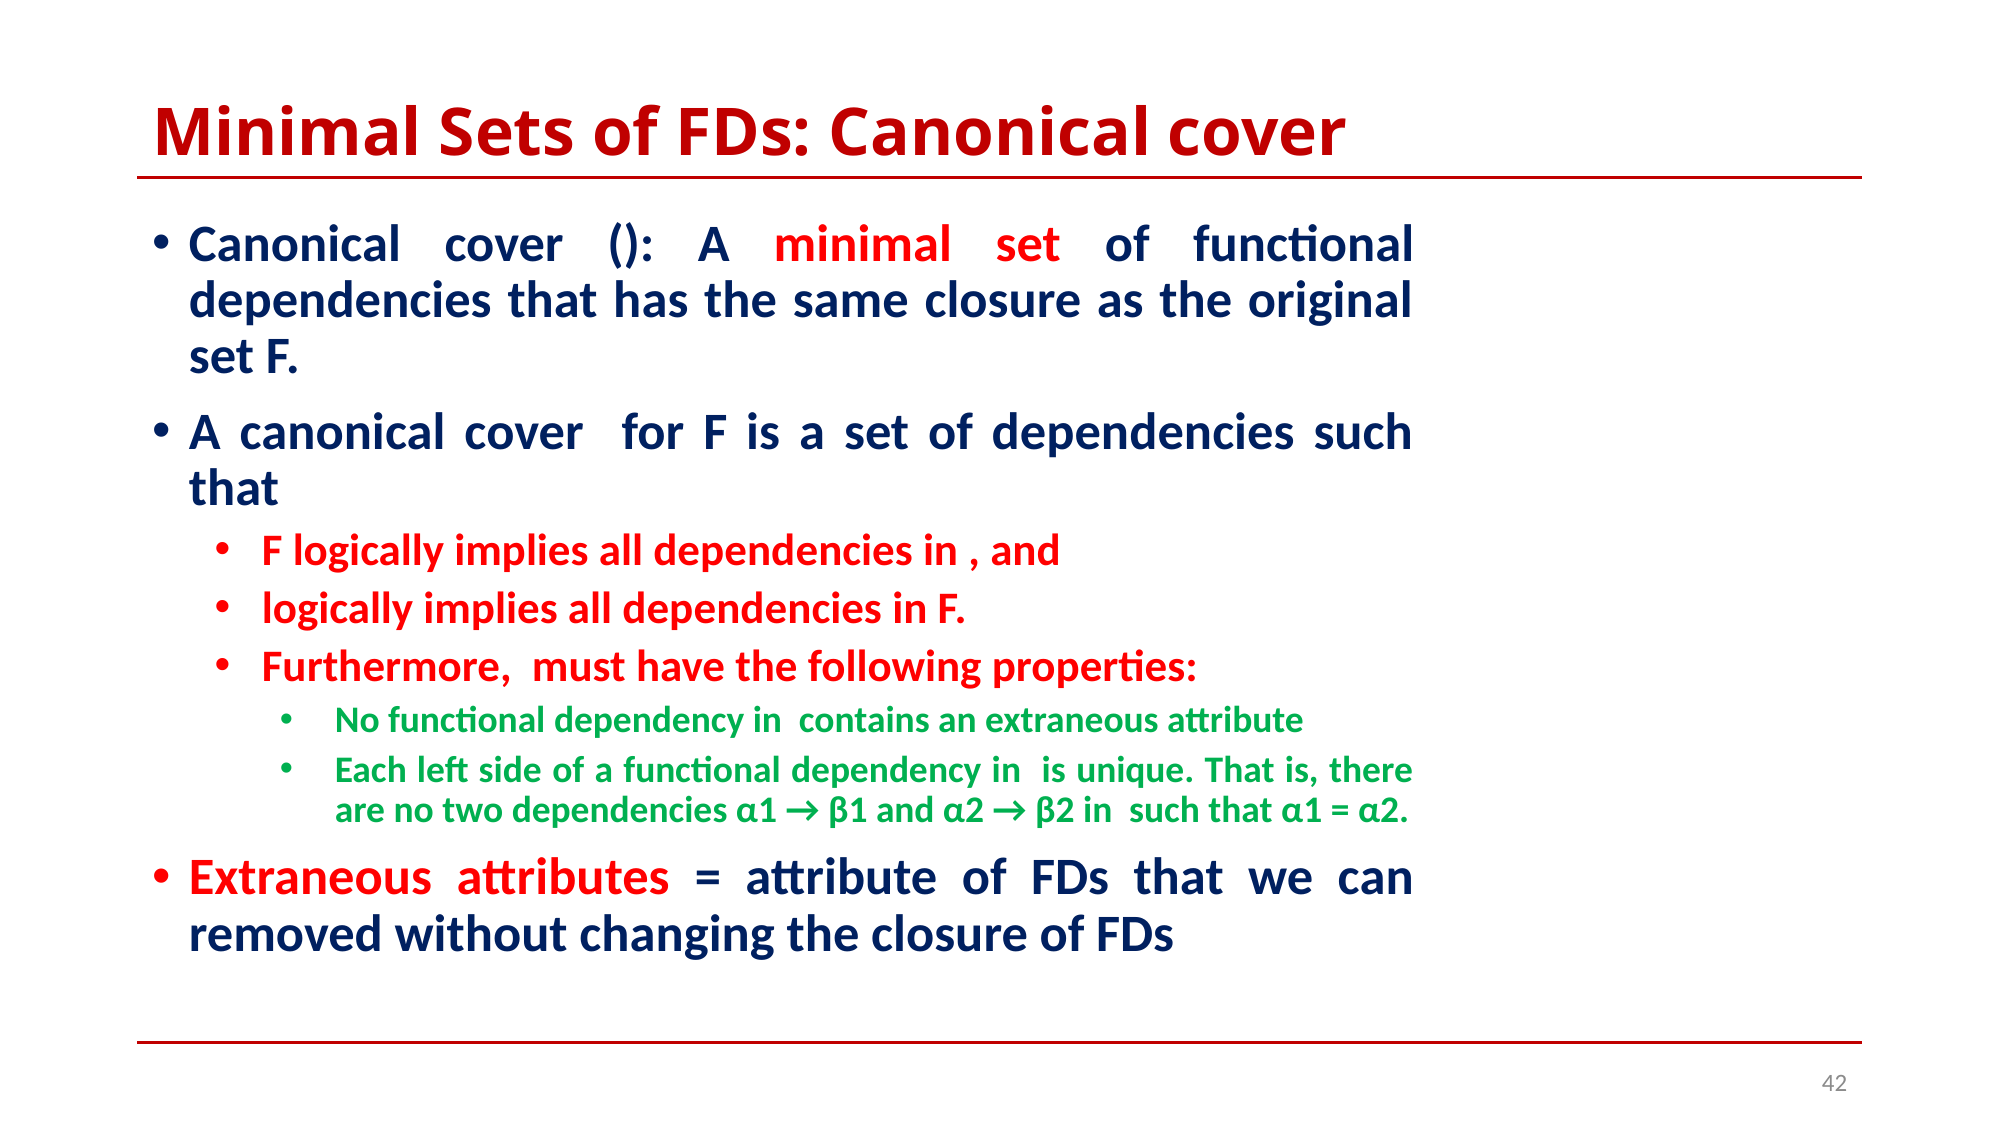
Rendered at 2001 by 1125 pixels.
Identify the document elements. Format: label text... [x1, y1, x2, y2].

slide_number 42 [1412, 1051, 1863, 1111]
title Minimal Sets of FDs: Canonical cover [137, 90, 1863, 178]
